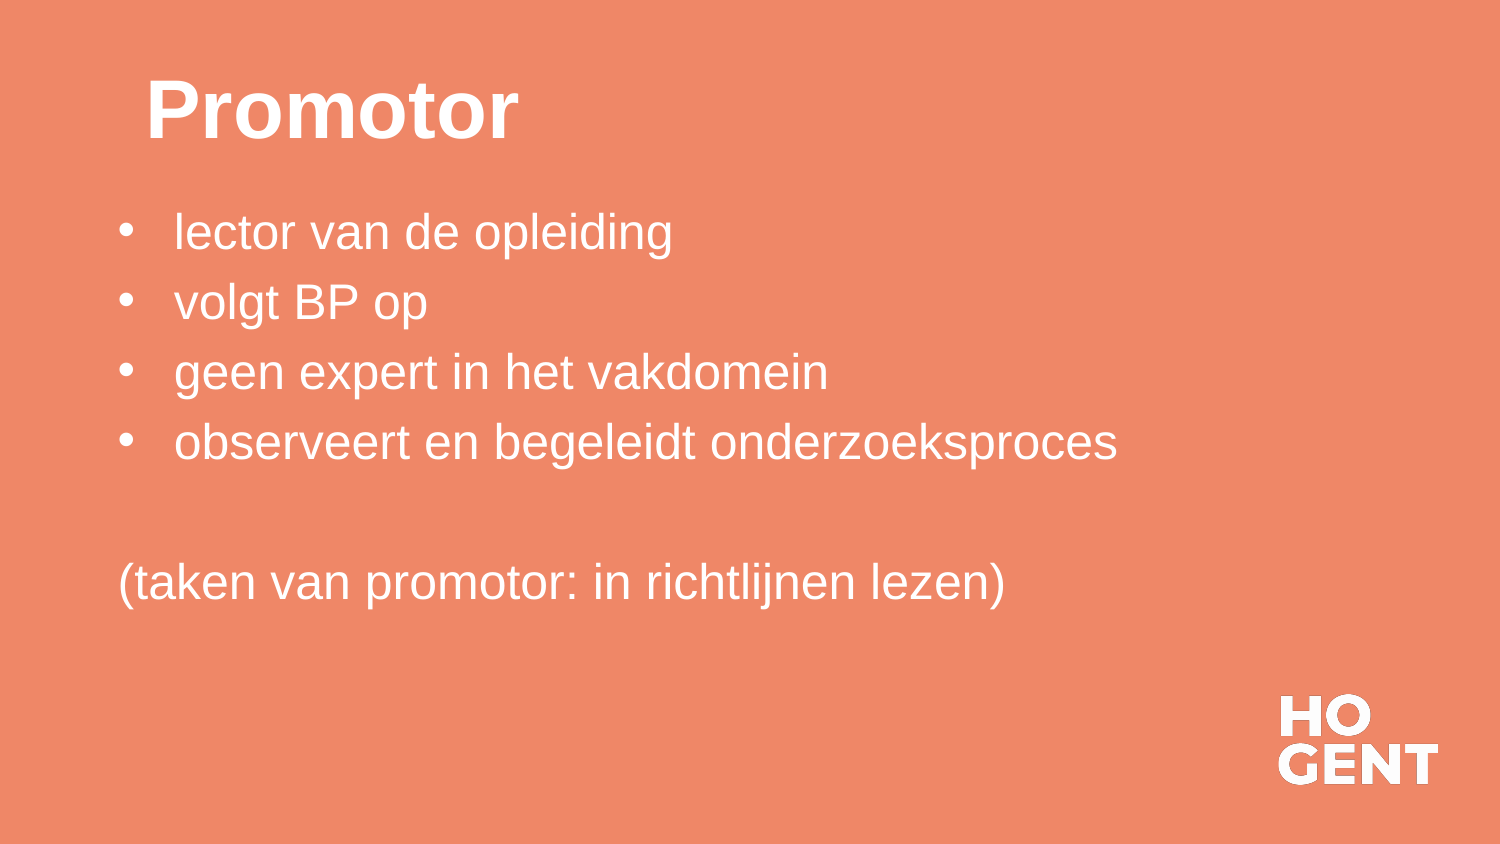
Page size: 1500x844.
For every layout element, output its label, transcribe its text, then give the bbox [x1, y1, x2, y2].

list lector van de opleiding volgt BP op geen expert in het vakdomein observeert en begeleidt onderzoeksproces (taken van promotor: in richtlijnen lezen) [102, 192, 1186, 692]
title Promotor [130, 35, 1425, 176]
